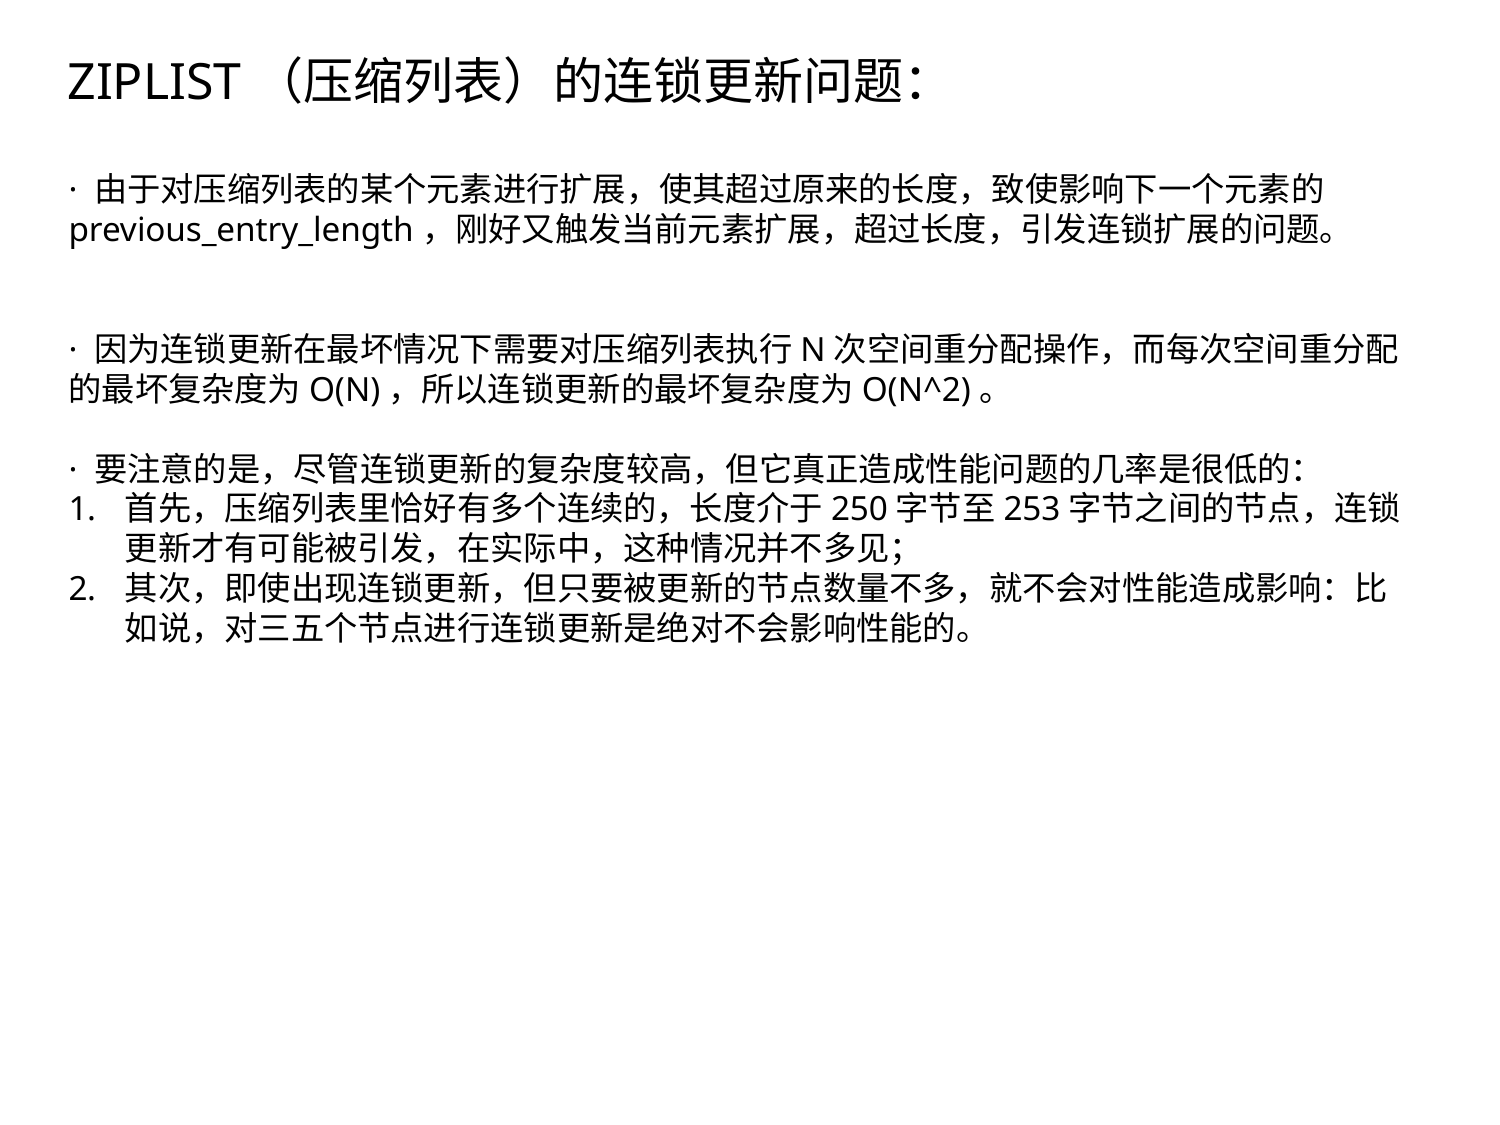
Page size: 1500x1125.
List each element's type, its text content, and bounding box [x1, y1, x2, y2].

text_box · 由于对压缩列表的某个元素进行扩展，使其超过原来的长度，致使影响下一个元素的 previous_entry_length，刚好又触发当前元素扩展，超过长度，引发连锁扩展的问题。 · 因为连锁更新在最坏情况下需要对压缩列表执行N次空间重分配操作，而每次空间重分配的最坏复杂度为O(N)，所以连锁更新的最坏复杂度为O(N^2)。 · 要注意的是，尽管连锁更新的复杂度较高，但它真正造成性能问题的几率是很低的： 首先，压缩列表里恰好有多个连续的，长度介于250字节至253字节之间的节点，连锁更新才有可能被引发，在实际中，这种情况并不多见； 其次，即使出现连锁更新，但只要被更新的节点数量不多，就不会对性能造成影响：比如说，对三五个节点进行连锁更新是绝对不会影响性能的。 [53, 160, 1424, 655]
text_box ZIPLIST（压缩列表）的连锁更新问题： [52, 42, 928, 117]
